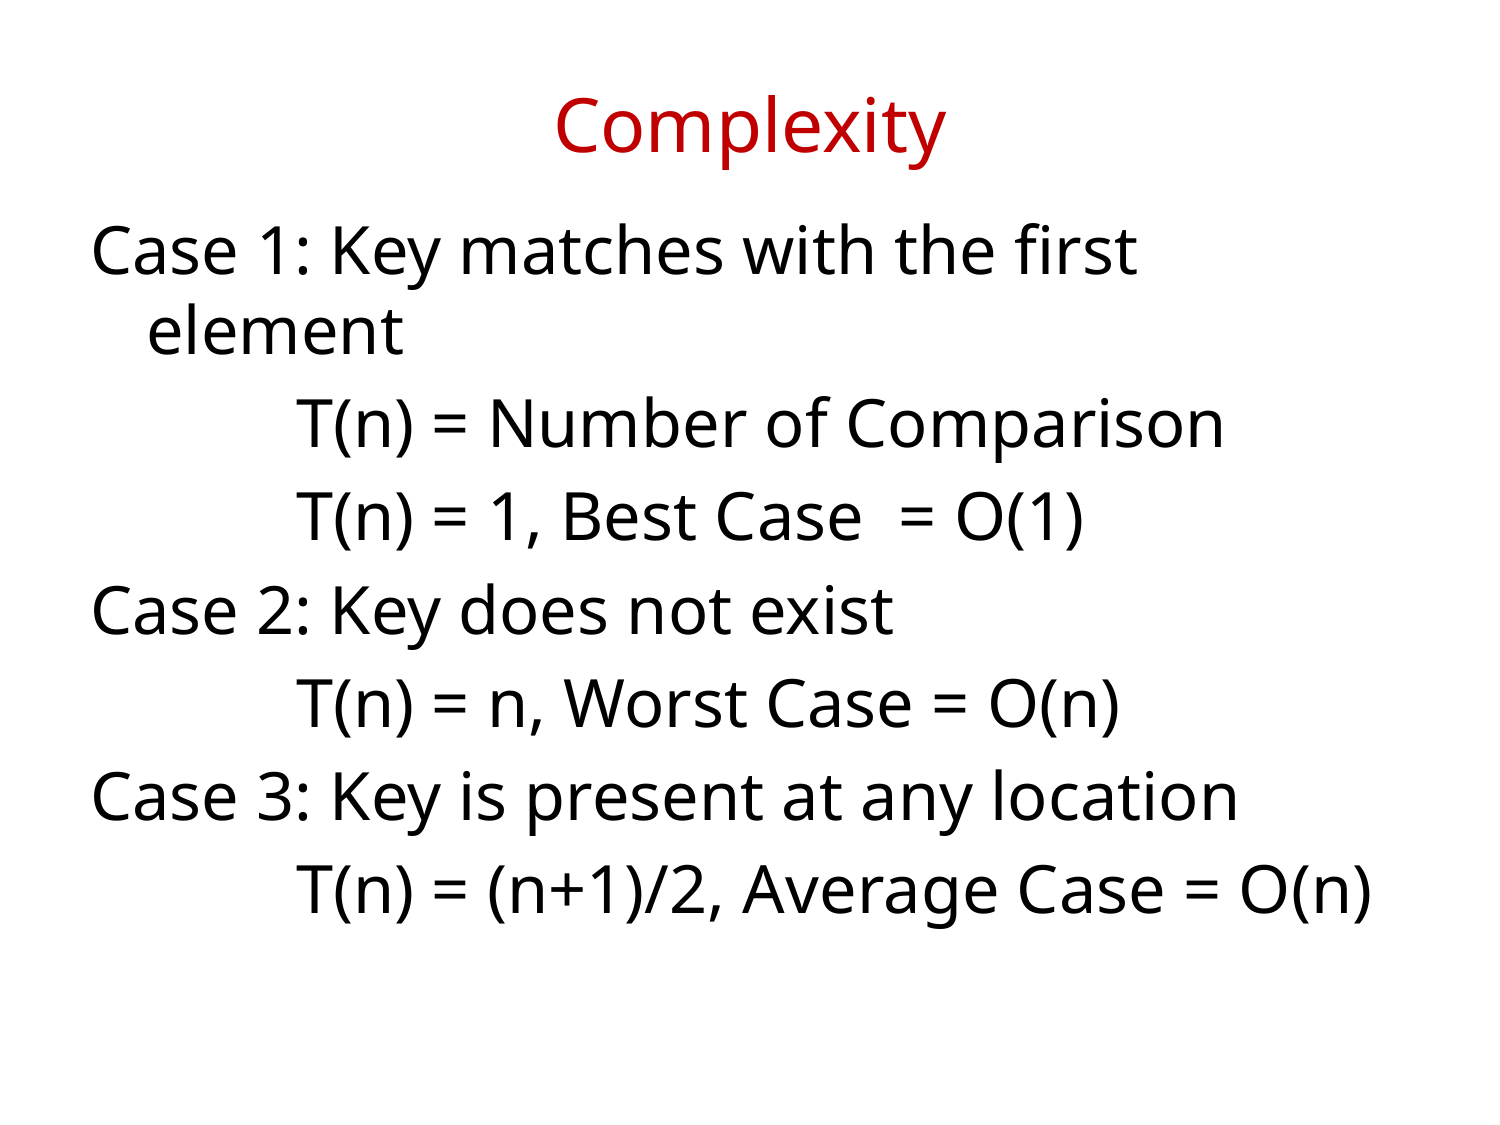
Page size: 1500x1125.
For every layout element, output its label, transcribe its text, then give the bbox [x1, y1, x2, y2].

list Case 1: Key matches with the first element T(n) = Number of Comparison T(n) = 1, Best Case = O(1) Case 2: Key does not exist T(n) = n, Worst Case = O(n) Case 3: Key is present at any location T(n) = (n+1)/2, Average Case = O(n) [75, 200, 1425, 1005]
title Complexity [75, 45, 1425, 200]
